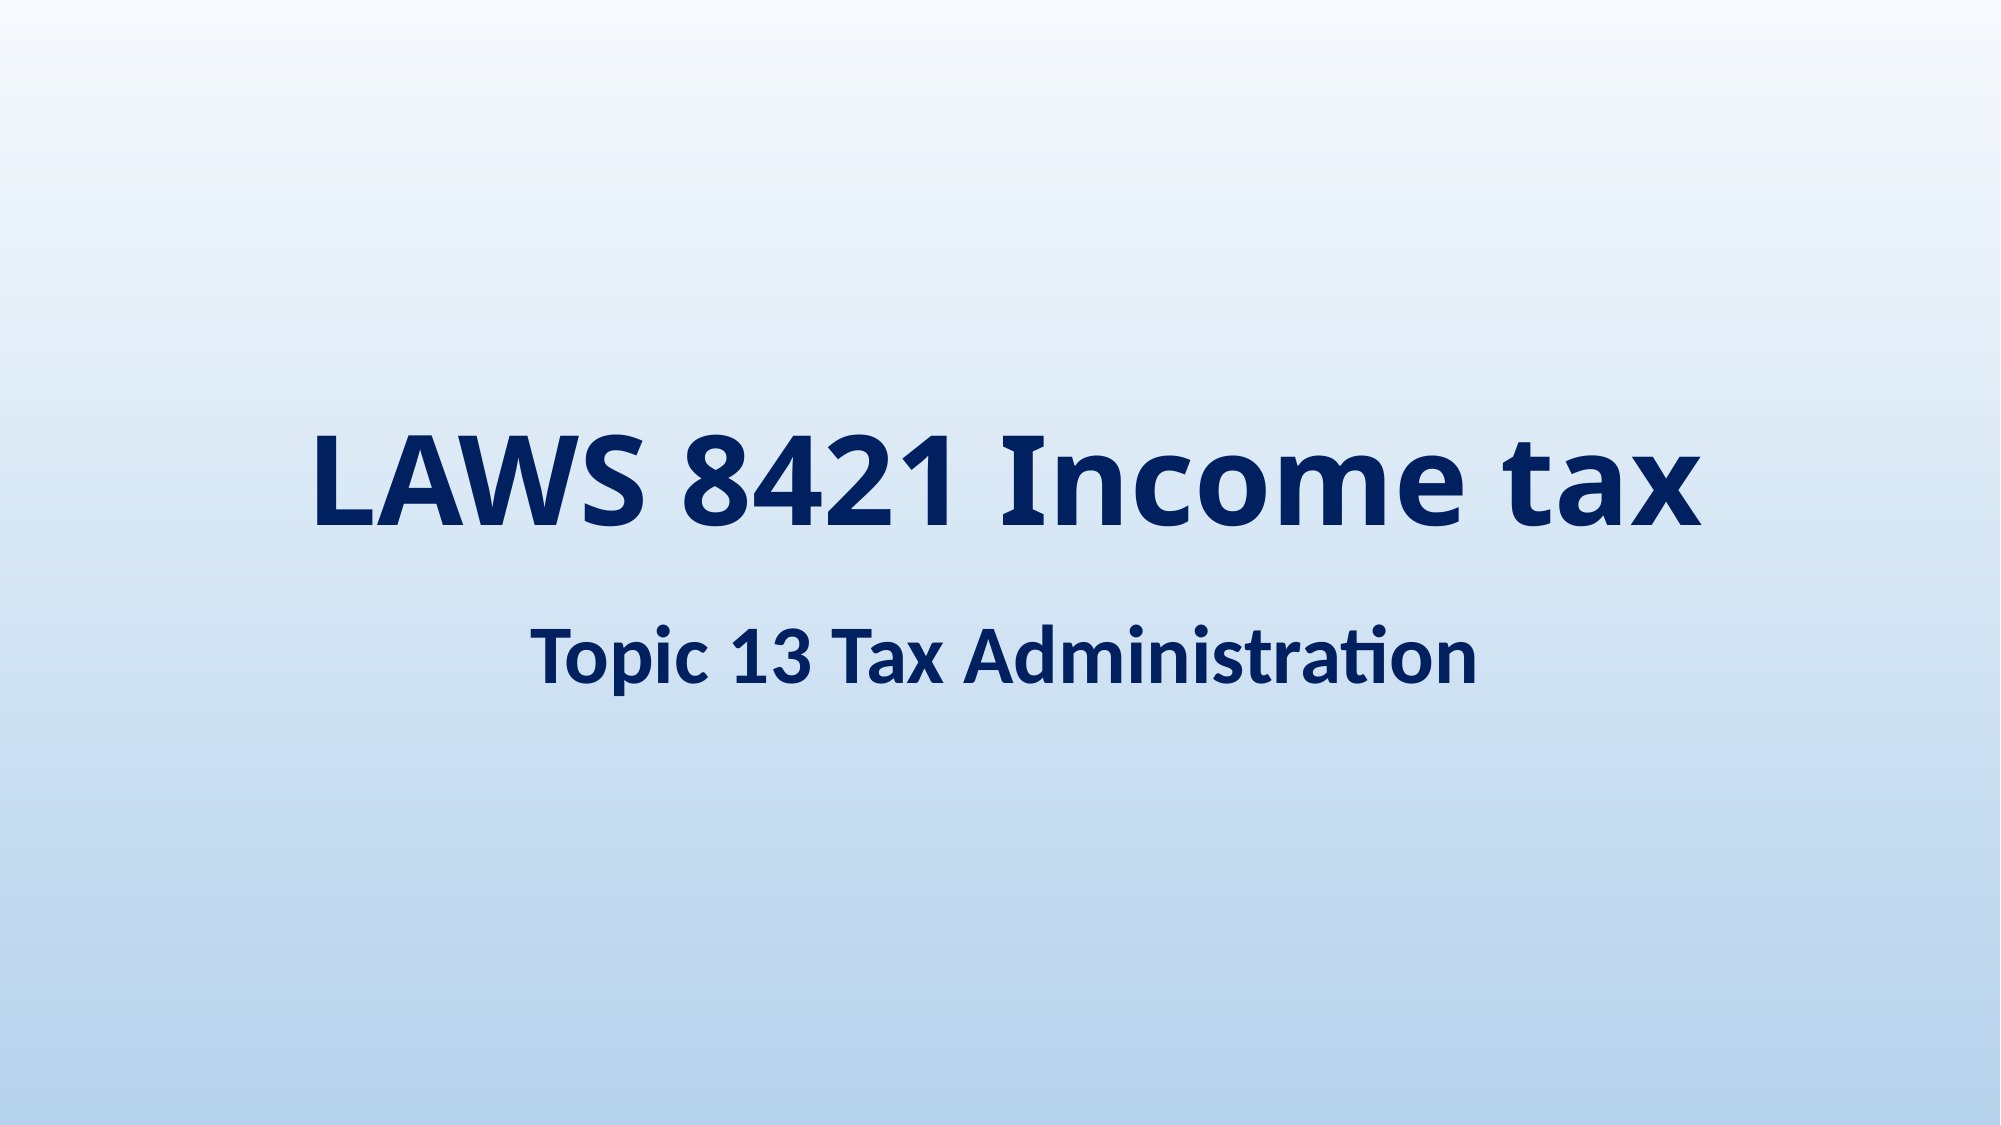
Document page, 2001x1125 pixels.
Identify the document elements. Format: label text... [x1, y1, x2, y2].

subtitle Topic 13 Tax Administration [180, 603, 1830, 919]
title LAWS 8421 Income tax [180, 124, 1830, 560]
